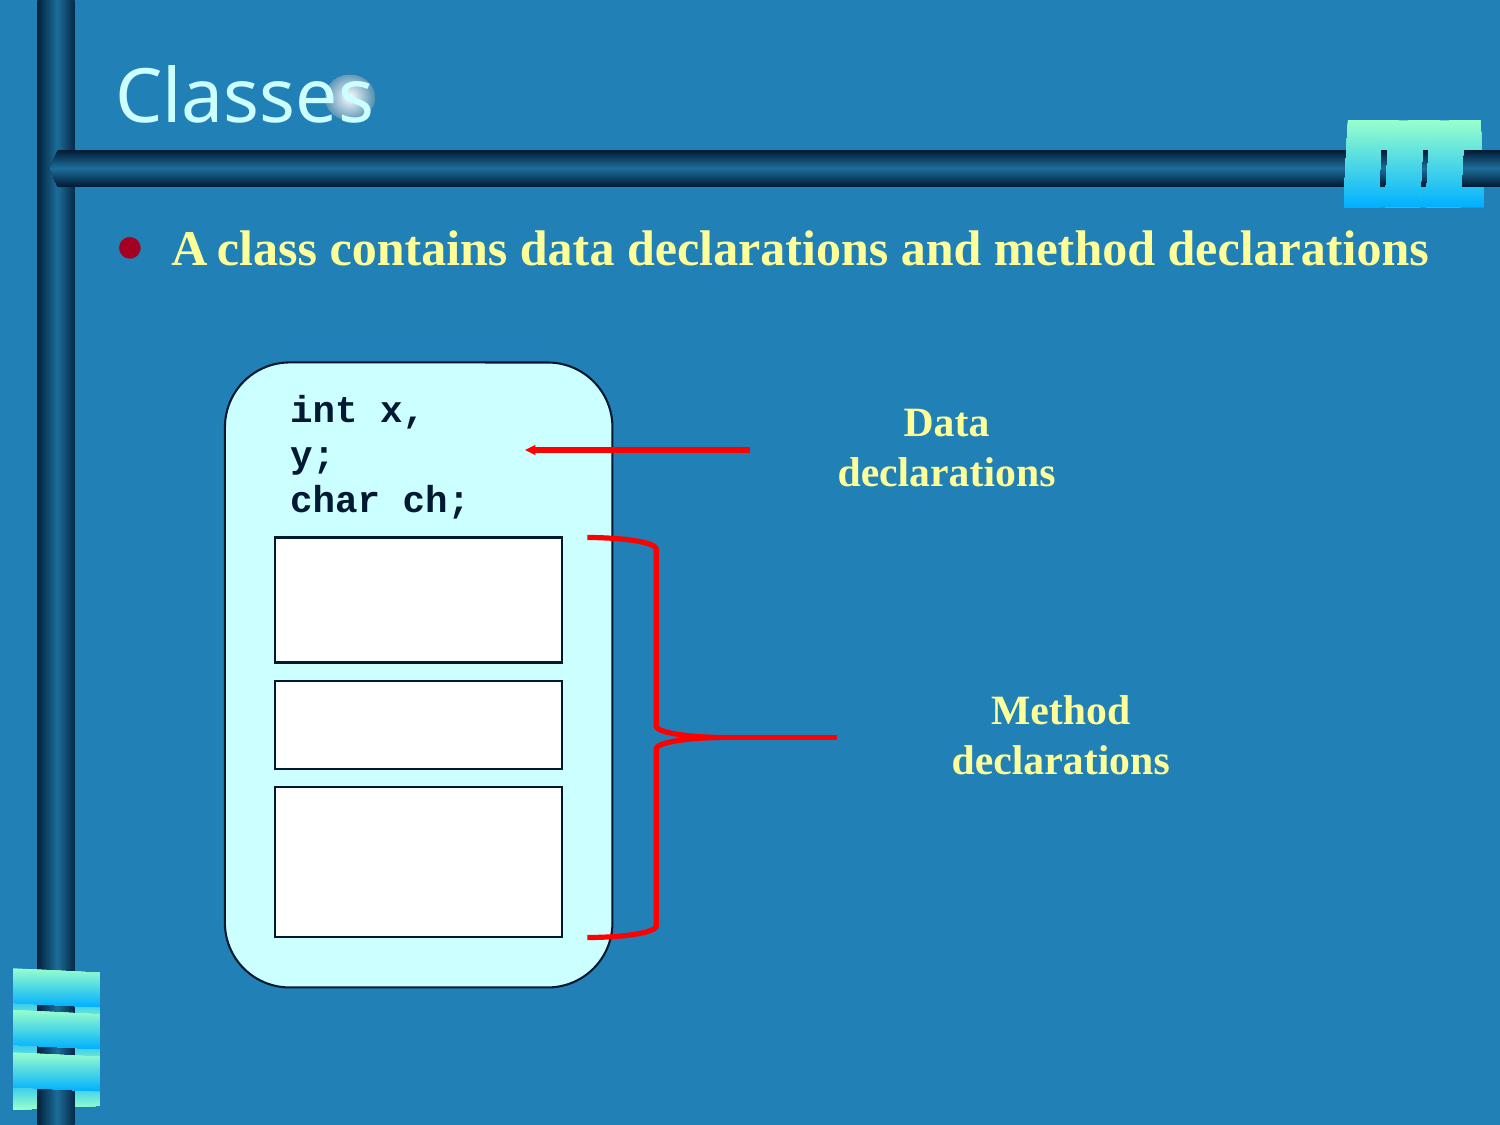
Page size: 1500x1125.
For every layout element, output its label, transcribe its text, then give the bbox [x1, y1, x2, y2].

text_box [224, 362, 613, 988]
text_box Method declarations [862, 675, 1259, 790]
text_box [587, 537, 838, 938]
text_box Data declarations [774, 387, 1119, 503]
list A class contains data declarations and method declarations [99, 207, 1463, 1013]
title Classes [100, 32, 1345, 145]
